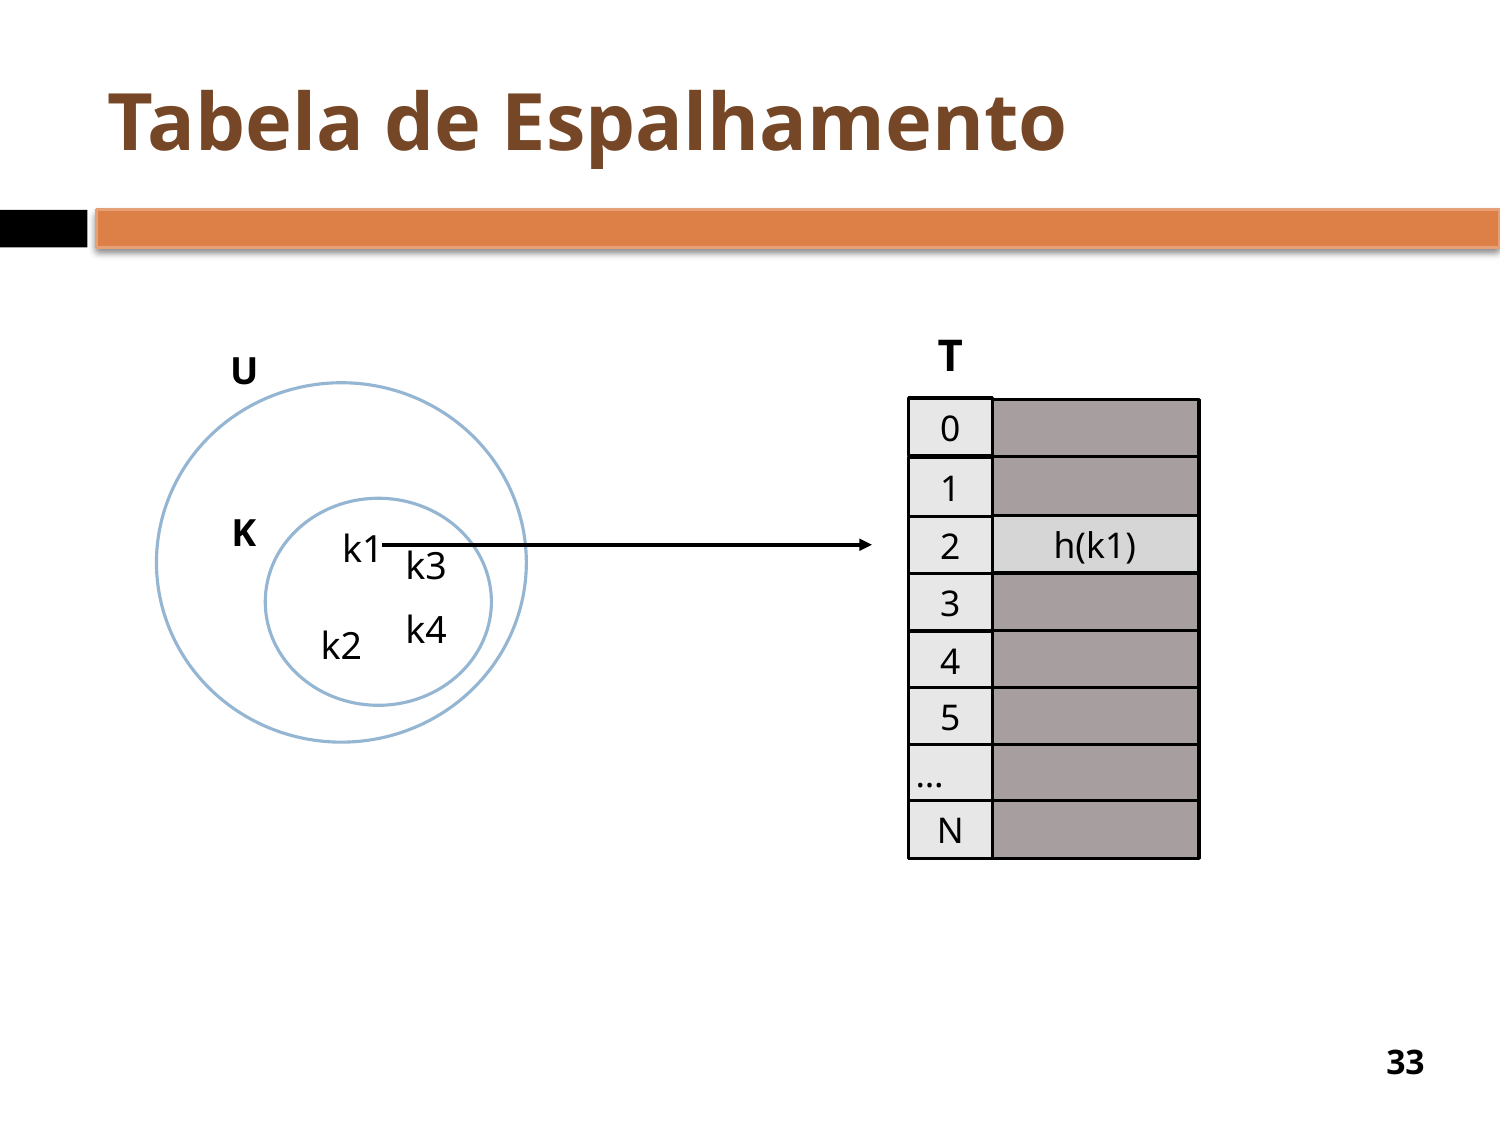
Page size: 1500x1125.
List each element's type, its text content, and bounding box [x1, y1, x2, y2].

text_box [381, 538, 872, 551]
text_box 0 [908, 397, 993, 456]
text_box k1 [334, 517, 392, 578]
text_box 3 [908, 573, 993, 631]
text_box k3 [397, 535, 455, 545]
text_box [993, 630, 1200, 687]
text_box [993, 687, 1200, 744]
text_box N [908, 800, 993, 859]
text_box k4 [397, 598, 455, 659]
text_box [990, 456, 1200, 515]
title Tabela de Espalhamento [99, 36, 1439, 201]
text_box [265, 498, 492, 706]
text_box 1 [908, 457, 993, 516]
text_box h(k1) [993, 515, 1200, 572]
text_box 4 [908, 631, 993, 687]
text_box [156, 382, 527, 743]
text_box 2 [908, 516, 993, 573]
text_box 5 [908, 687, 993, 744]
text_box K [223, 501, 265, 562]
text_box … [908, 744, 993, 800]
text_box [993, 744, 1200, 800]
text_box k2 [313, 614, 370, 675]
text_box [993, 572, 1200, 630]
text_box [993, 800, 1200, 859]
text_box [1361, 1033, 1450, 1095]
text_box k3 [397, 546, 455, 595]
text_box T [930, 320, 971, 388]
text_box [993, 399, 1200, 456]
text_box U [222, 340, 266, 400]
